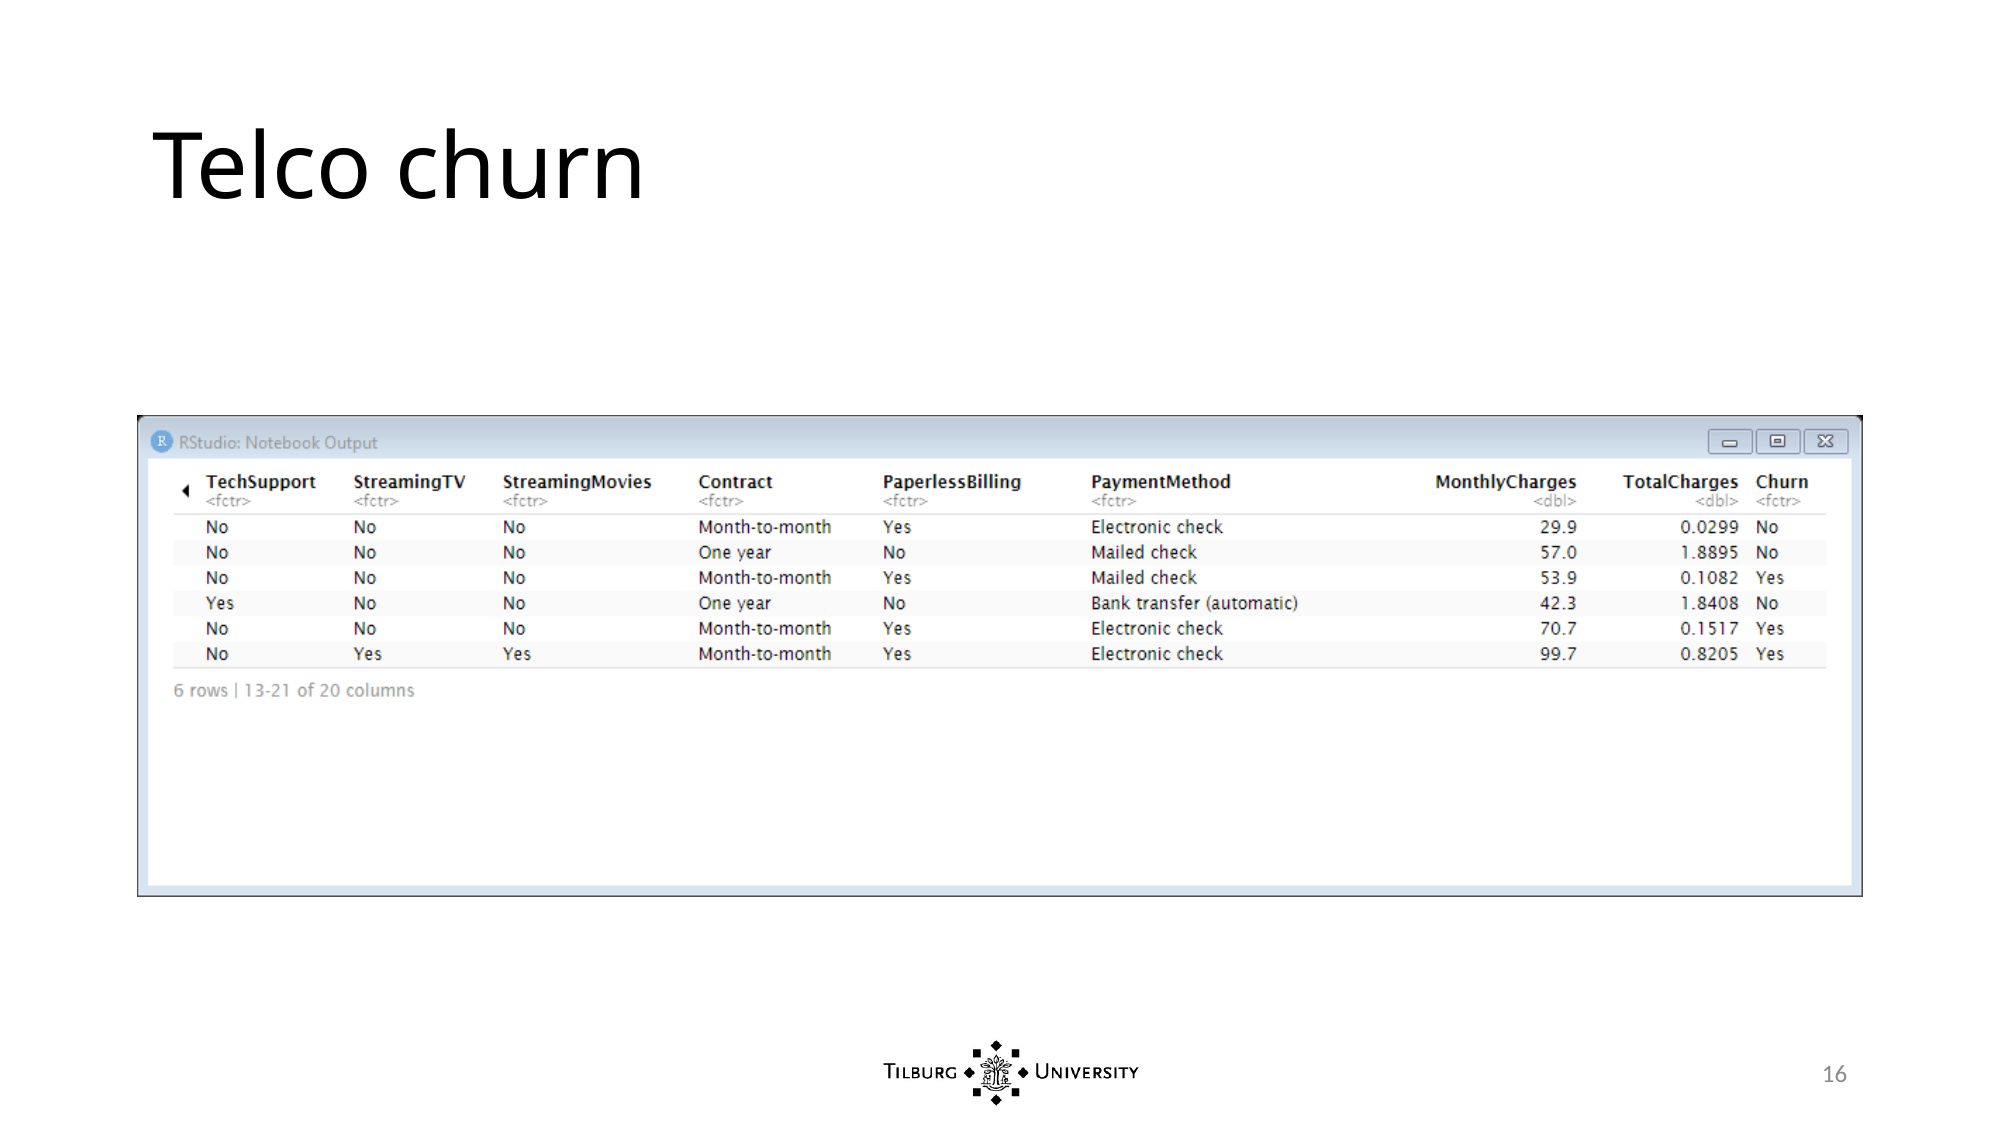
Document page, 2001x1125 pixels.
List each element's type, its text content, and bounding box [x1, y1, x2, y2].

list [137, 415, 1863, 897]
picture [875, 1032, 1146, 1113]
slide_number 16 [1412, 1042, 1863, 1103]
title Telco churn [137, 59, 1863, 278]
